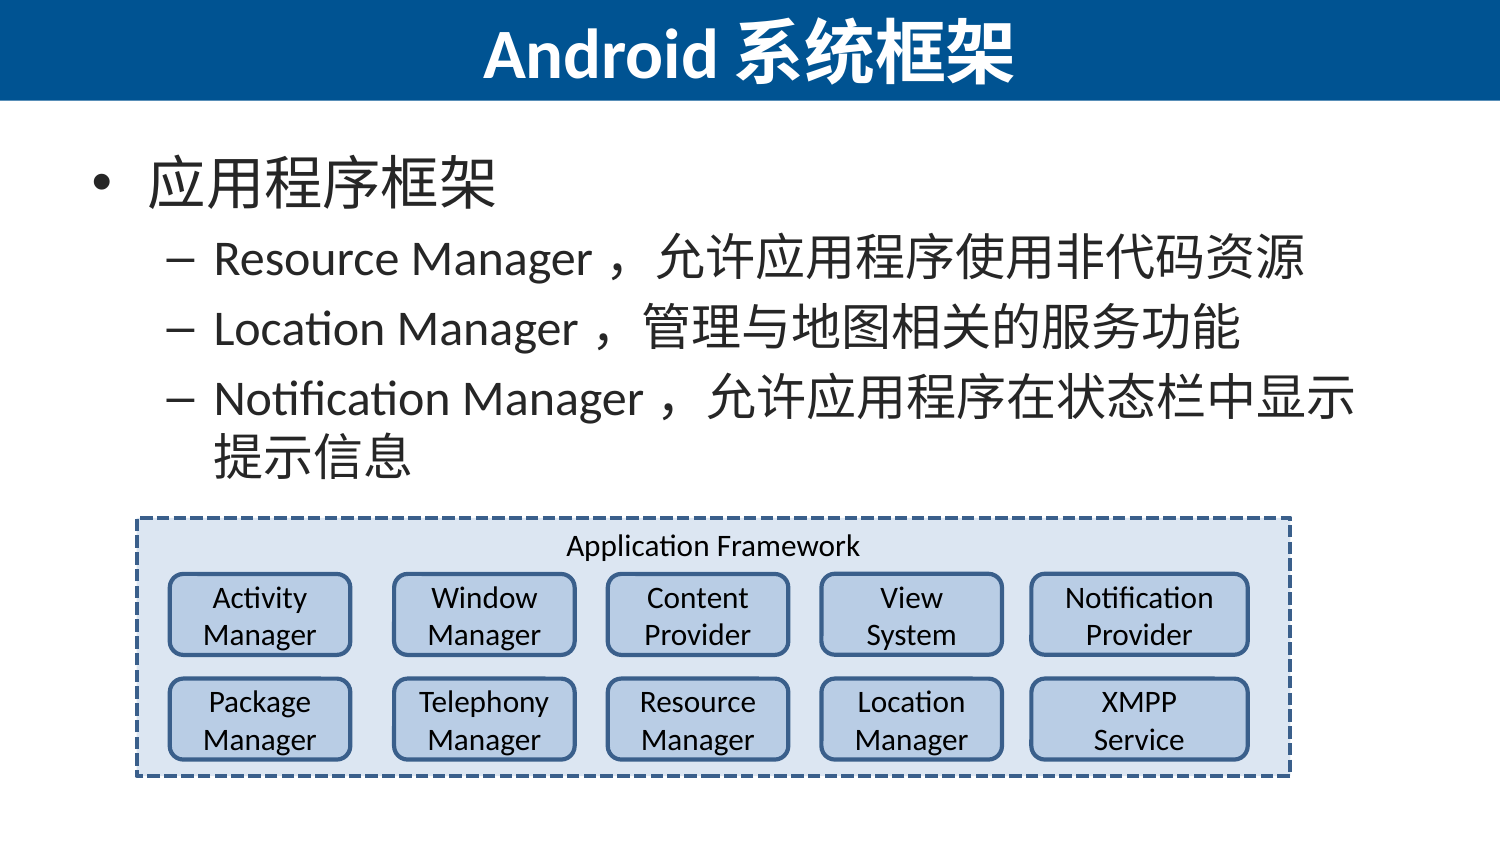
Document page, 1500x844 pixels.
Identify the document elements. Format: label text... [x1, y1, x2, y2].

title Android系统框架 [0, 0, 1500, 101]
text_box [136, 517, 1291, 777]
list 应用程序框架 Resource Manager，允许应用程序使用非代码资源 Location Manager，管理与地图相关的服务功能 Notification Manager，允许应用程序在状态栏中显示提示信息 [76, 138, 1399, 390]
